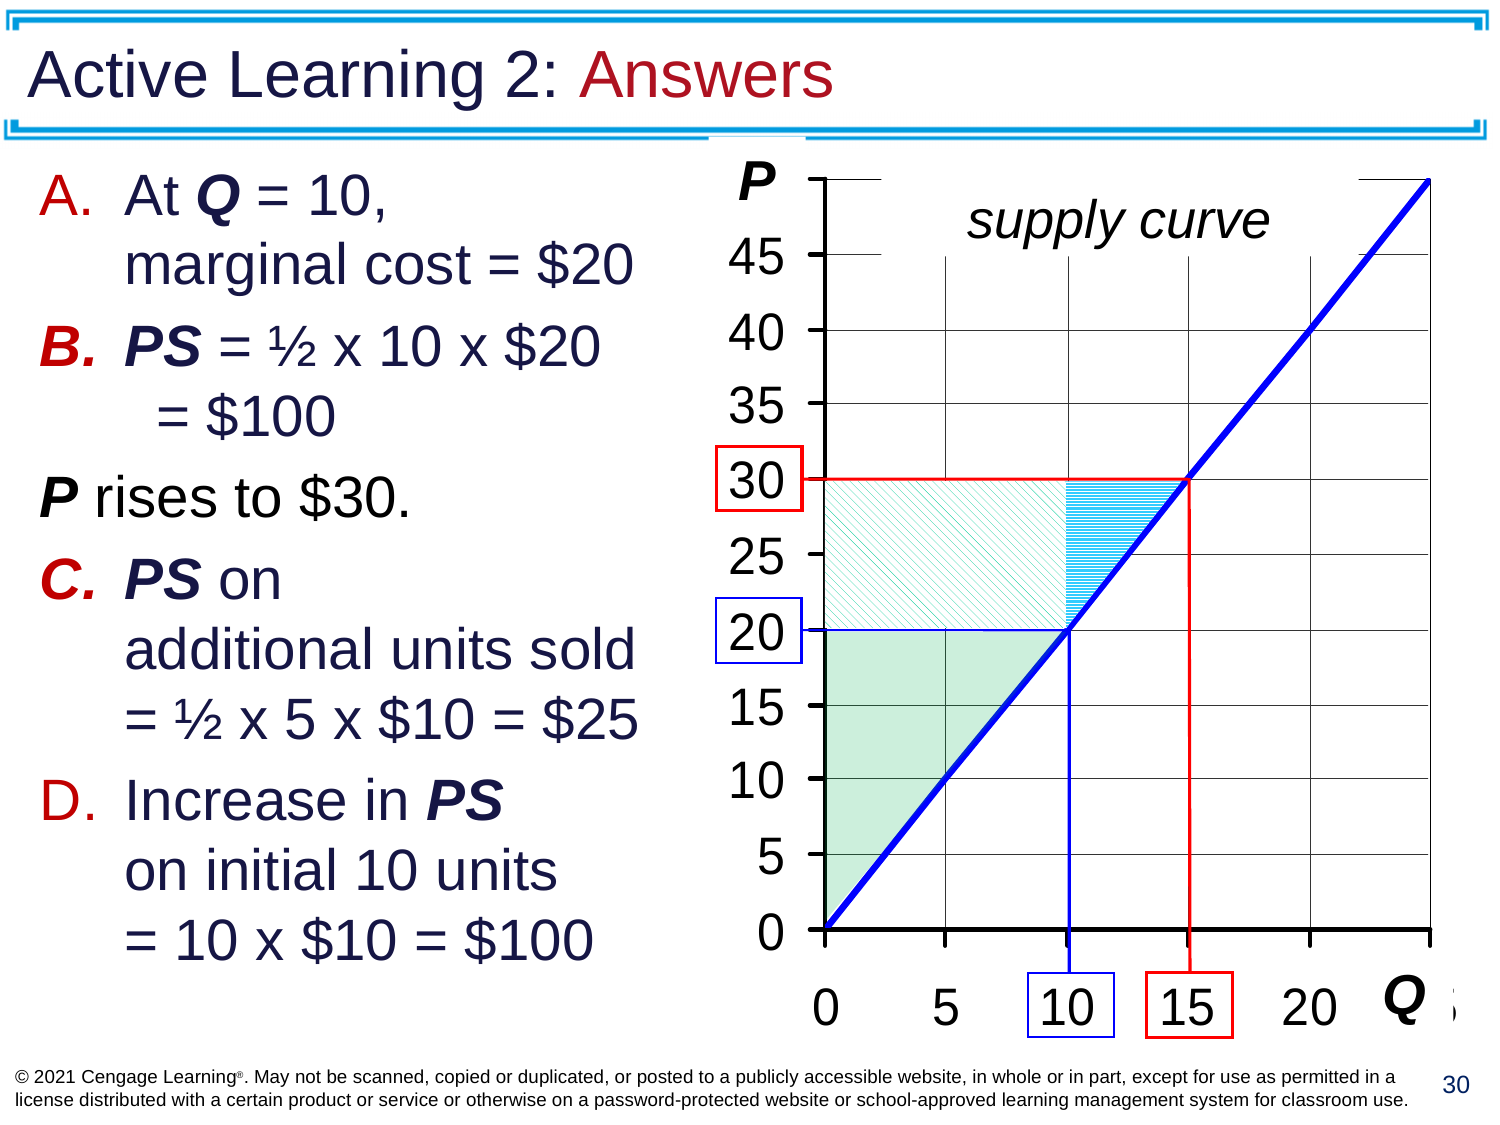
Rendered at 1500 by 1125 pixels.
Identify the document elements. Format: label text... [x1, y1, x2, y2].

picture [0, 1, 1494, 38]
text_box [687, 112, 1479, 1063]
picture [1, 113, 687, 148]
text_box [716, 446, 1233, 1038]
slide_number 30 [1412, 1060, 1500, 1125]
picture [1479, 113, 1492, 148]
list At Q = 10, marginal cost = $20 PS = ½ x 10 x $20 = $100 P rises to $30. PS on additional units sold = ½ x 5 x $10 = $25 Increase in PS on initial 10 units = 10 x $10 = $100 [24, 149, 682, 1047]
title Active Learning 2: Answers [12, 16, 1475, 125]
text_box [715, 598, 1114, 1038]
